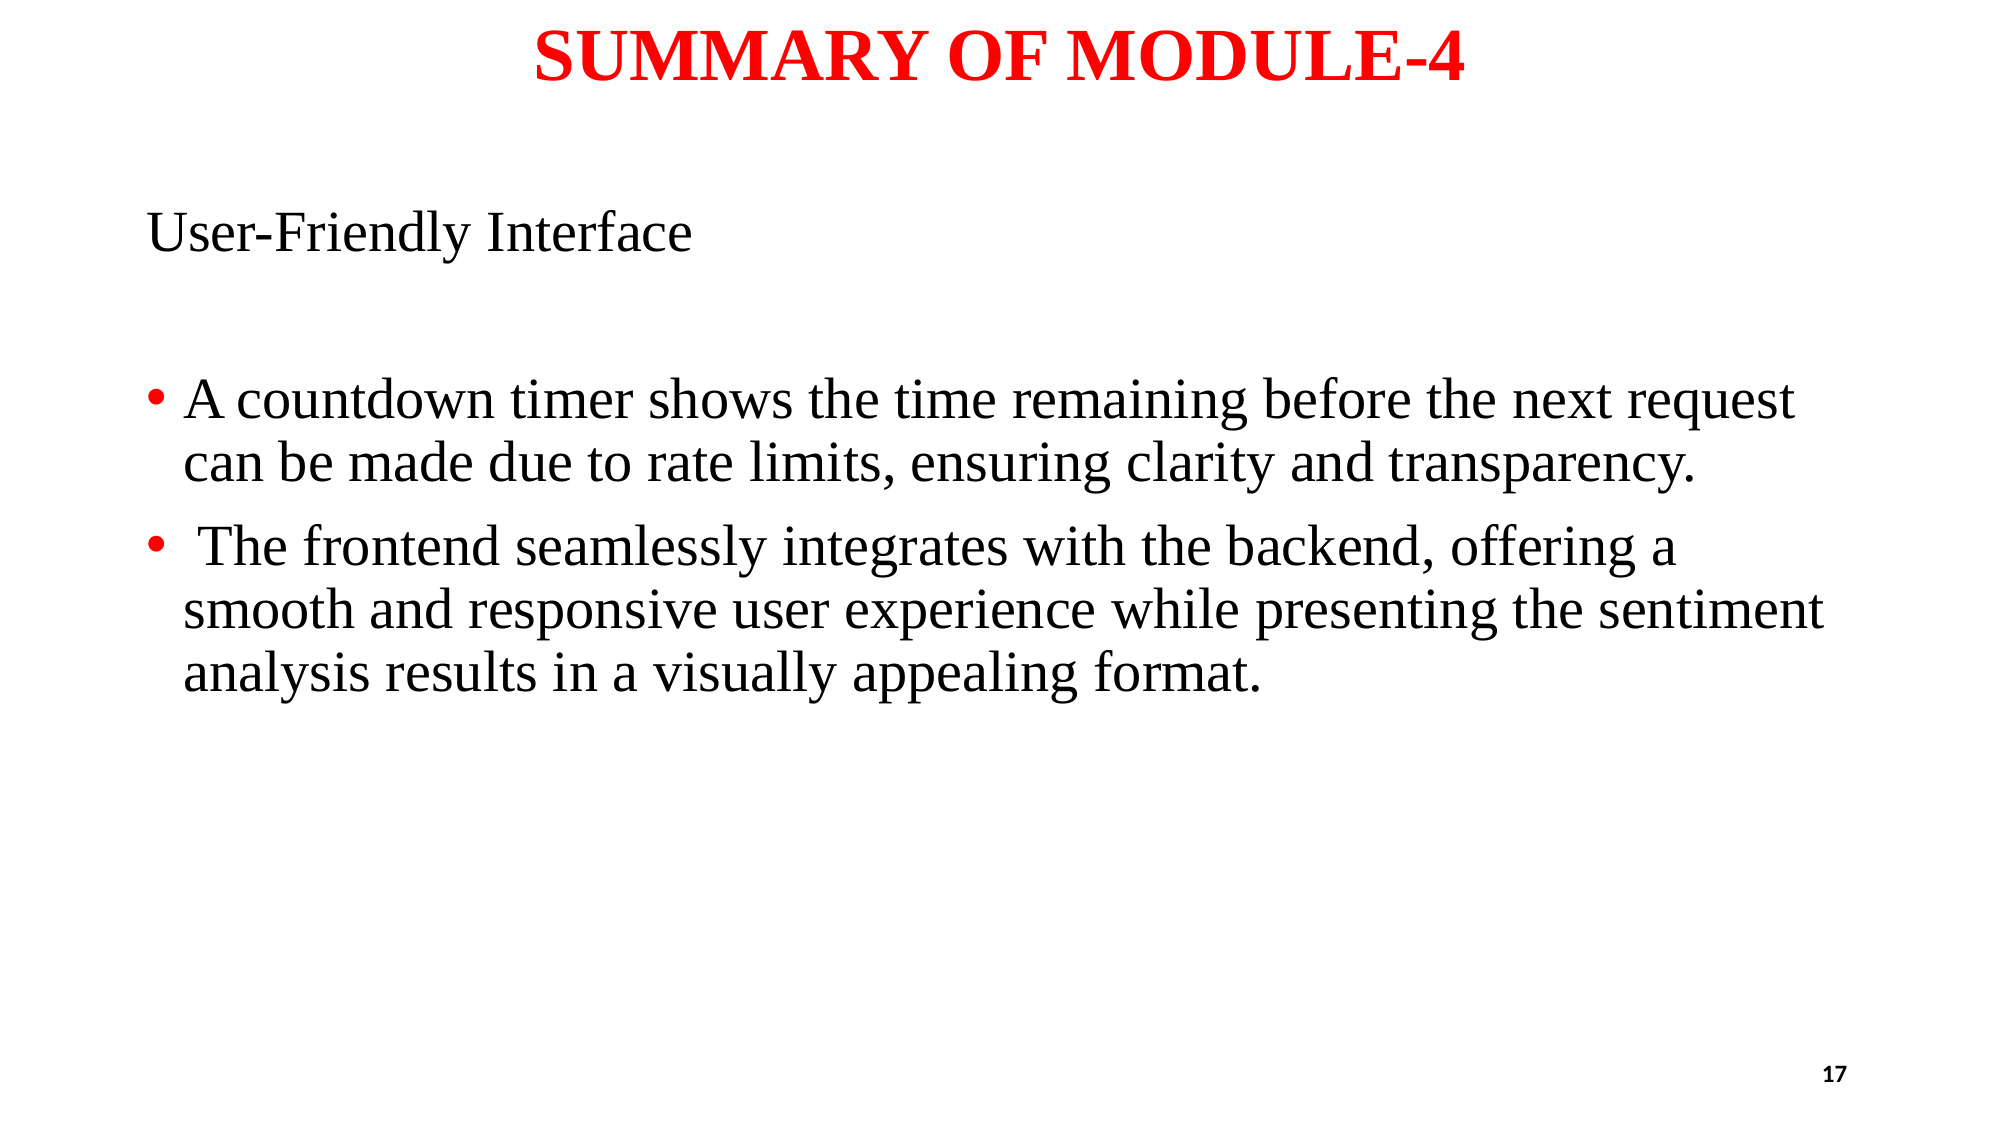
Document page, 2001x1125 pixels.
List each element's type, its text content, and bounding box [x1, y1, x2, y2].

title SUMMARY OF MODULE-4 [0, 0, 2000, 112]
slide_number 17 [1412, 1042, 1863, 1103]
list User-Friendly Interface A countdown timer shows the time remaining before the next request can be made due to rate limits, ensuring clarity and transparency. The frontend seamlessly integrates with the backend, offering a smooth and responsive user experience while presenting the sentiment analysis results in a visually appealing format. [130, 193, 1863, 1014]
